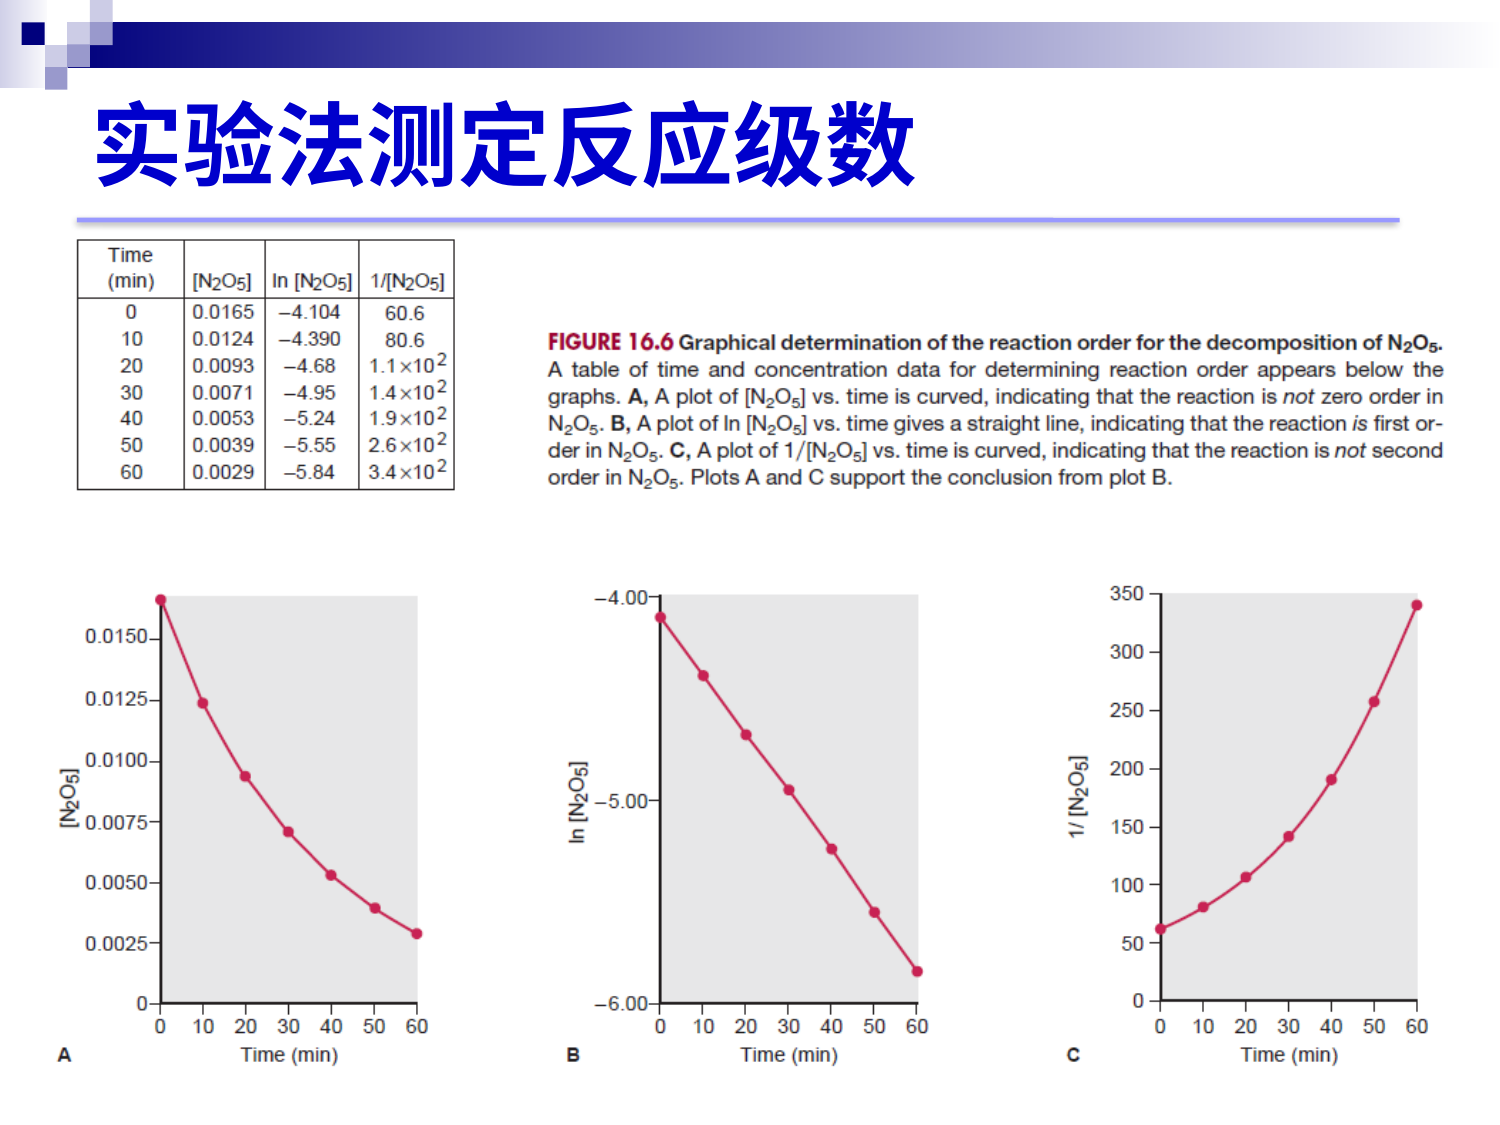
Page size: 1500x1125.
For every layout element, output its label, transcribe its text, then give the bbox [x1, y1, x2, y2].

picture [52, 231, 1462, 534]
text_box [76, 217, 1400, 223]
title 实验法测定反应级数 [76, 78, 1427, 208]
picture [17, 562, 1444, 1078]
